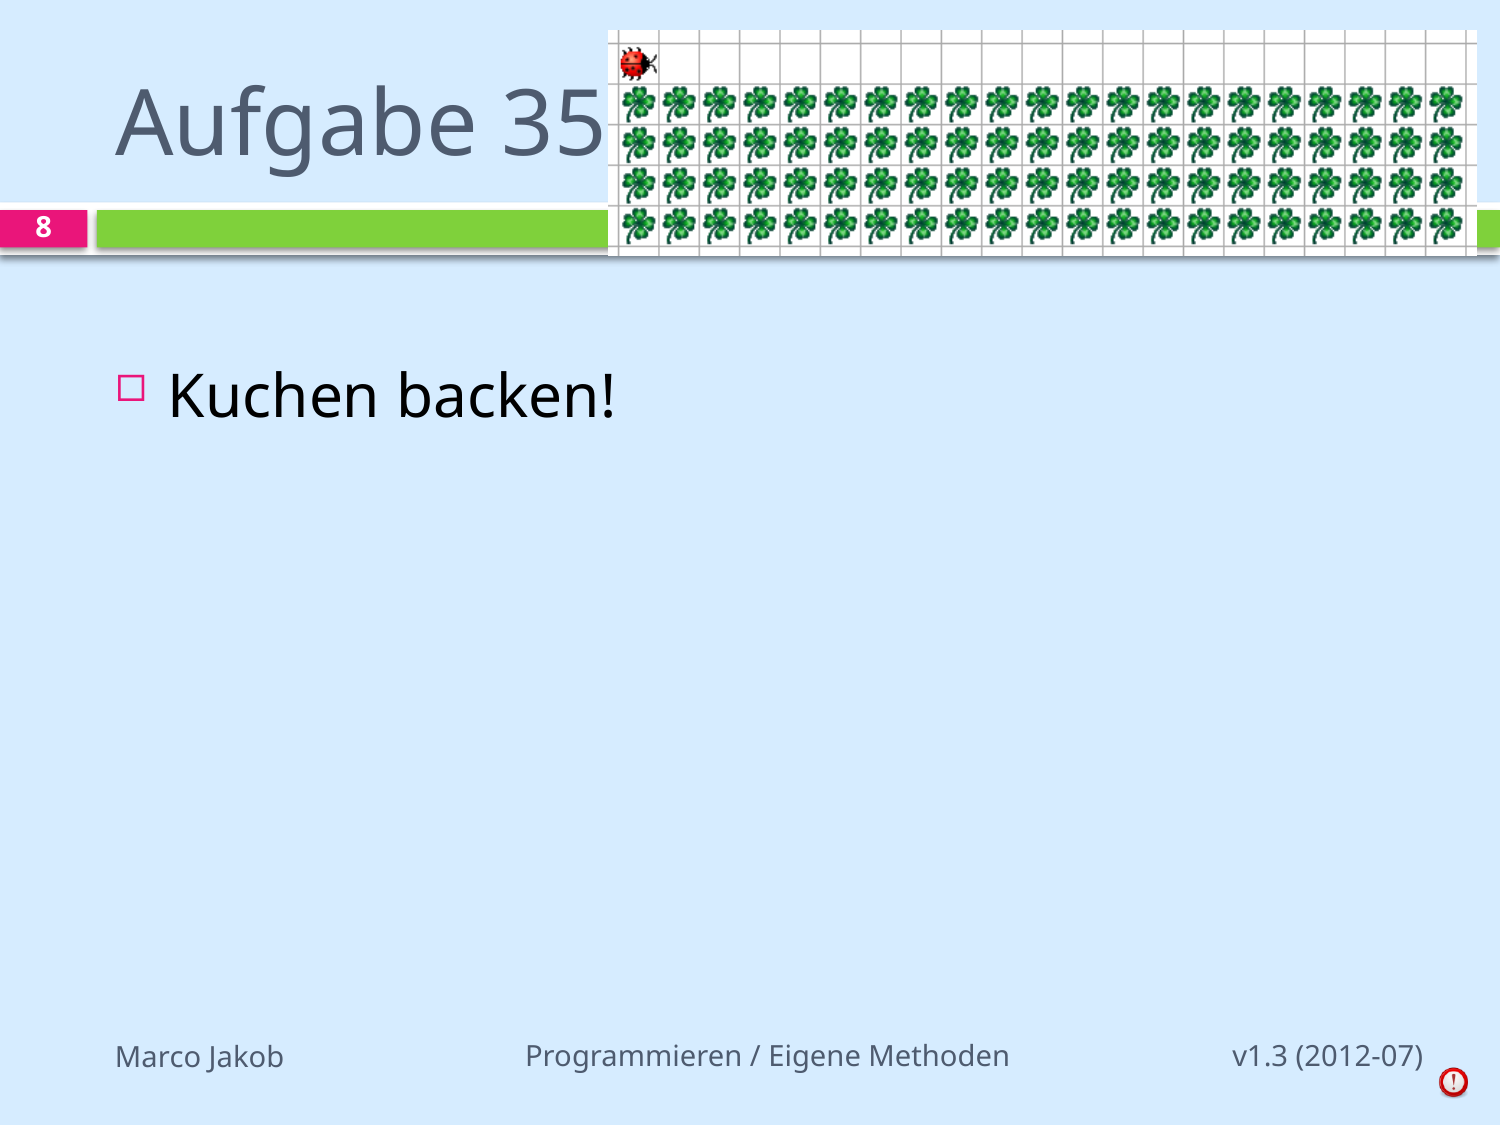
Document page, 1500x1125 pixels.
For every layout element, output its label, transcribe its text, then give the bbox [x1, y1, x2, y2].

title Aufgabe 35 [100, 37, 603, 200]
list Kuchen backen! [100, 262, 1438, 1000]
slide_number v1.3 (2012-07) [1201, 1025, 1438, 1085]
picture [608, 30, 1477, 256]
slide_number 8 [0, 196, 88, 262]
footer Programmieren / Eigene Methoden [348, 1024, 1188, 1085]
picture [1434, 1064, 1470, 1100]
